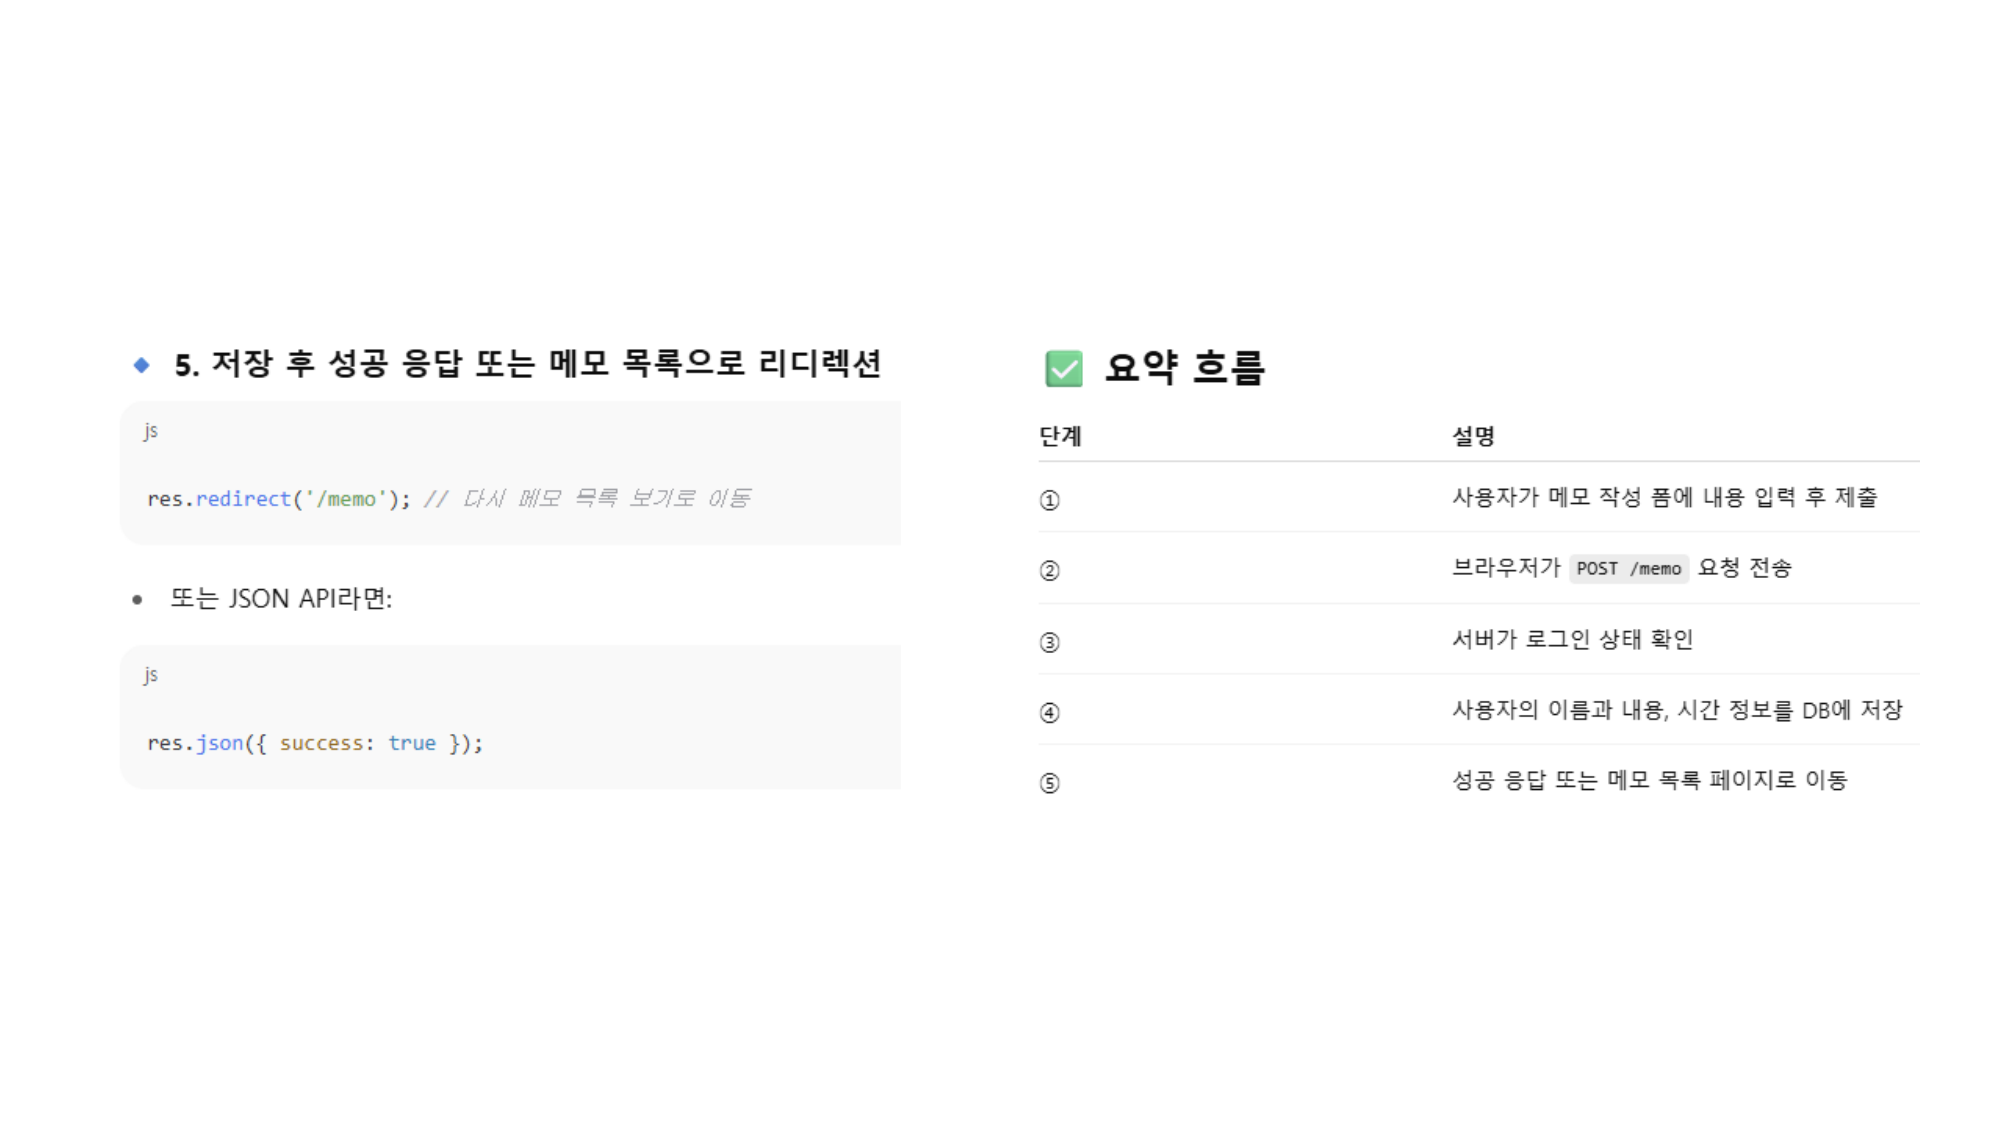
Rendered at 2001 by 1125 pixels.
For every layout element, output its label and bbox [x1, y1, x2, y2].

picture [113, 330, 901, 795]
picture [1025, 330, 1921, 840]
